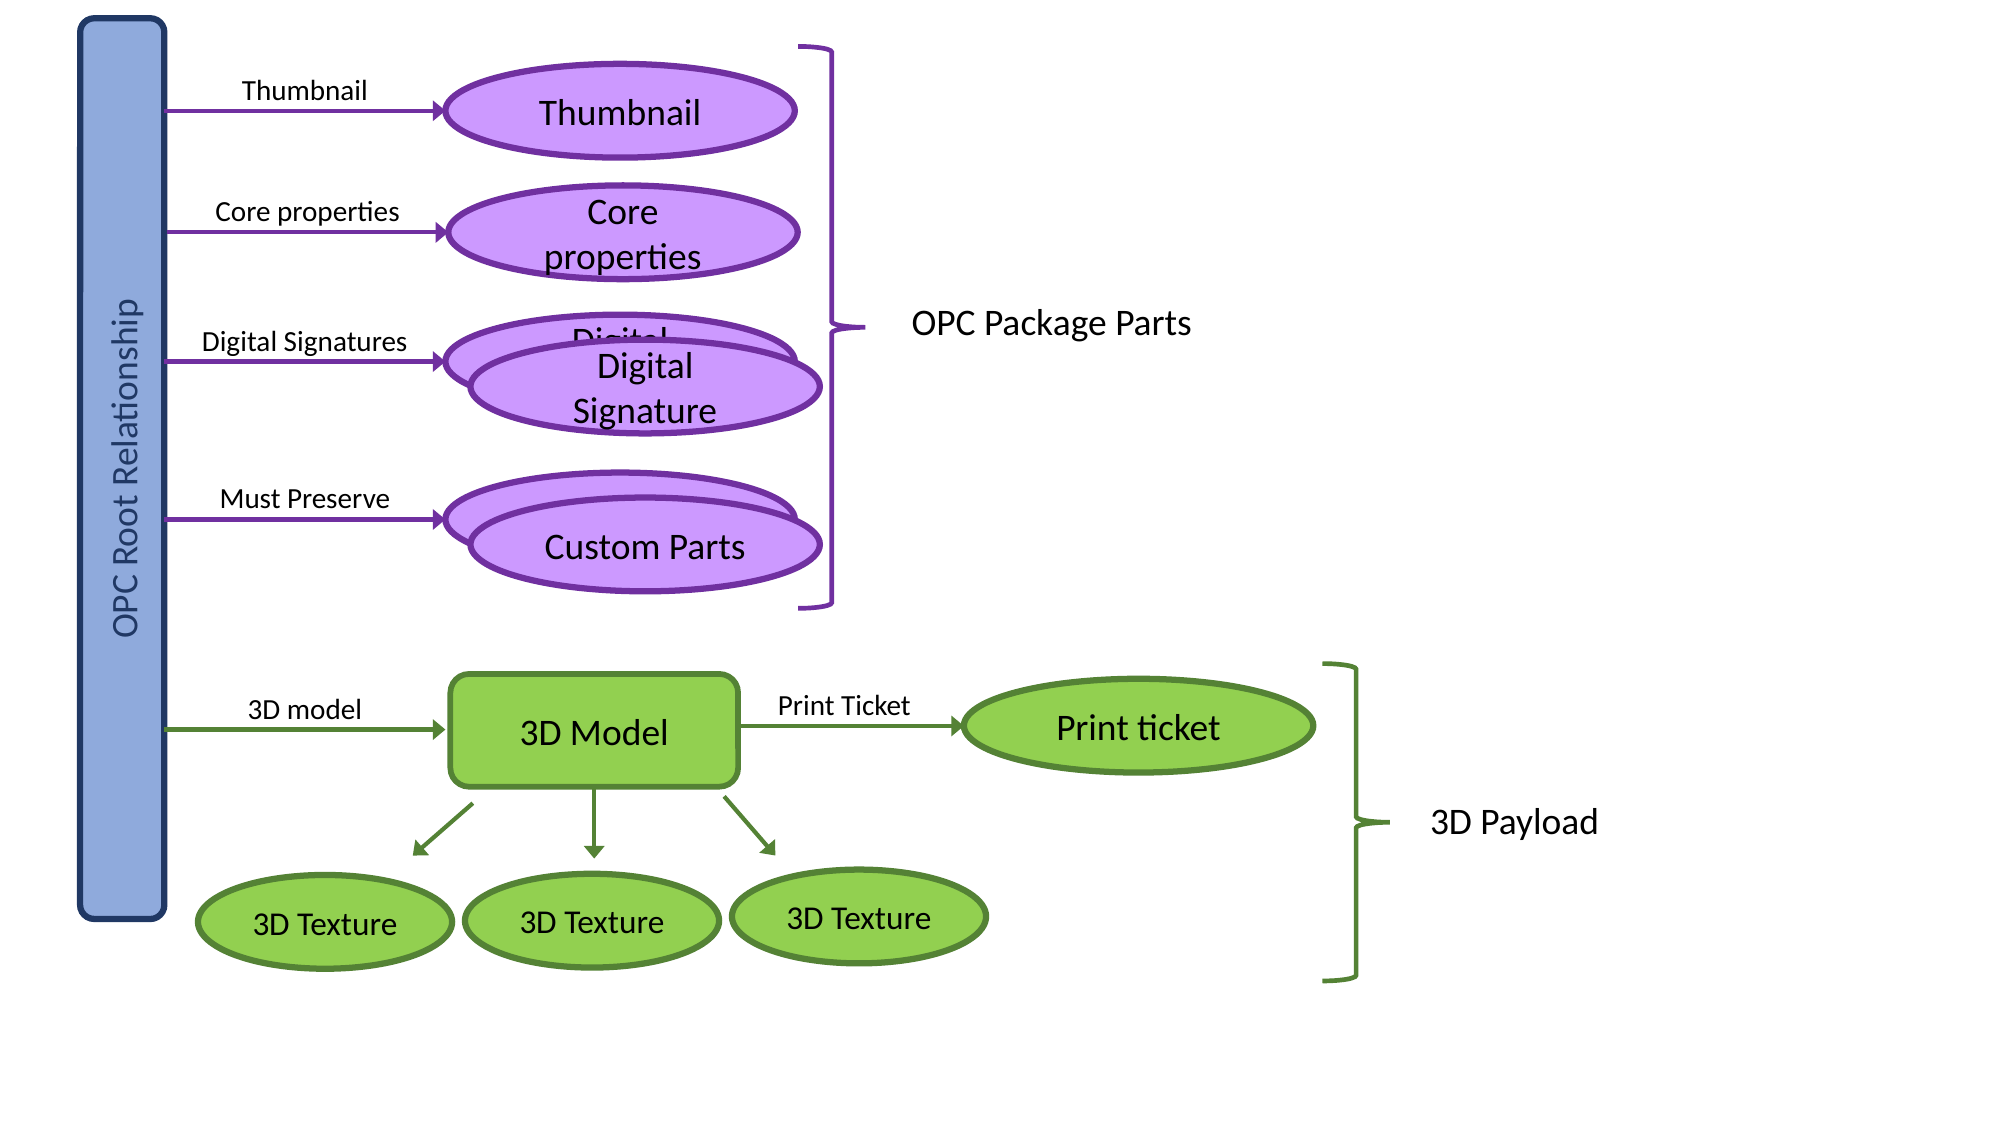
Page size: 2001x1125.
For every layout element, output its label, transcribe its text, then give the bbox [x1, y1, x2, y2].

text_box [798, 45, 866, 609]
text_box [164, 63, 795, 158]
text_box OPC Package Parts [896, 290, 1208, 351]
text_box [164, 663, 1616, 981]
text_box OPC Root Relationship [79, 17, 166, 921]
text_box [167, 185, 798, 280]
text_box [164, 472, 820, 592]
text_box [164, 314, 820, 434]
